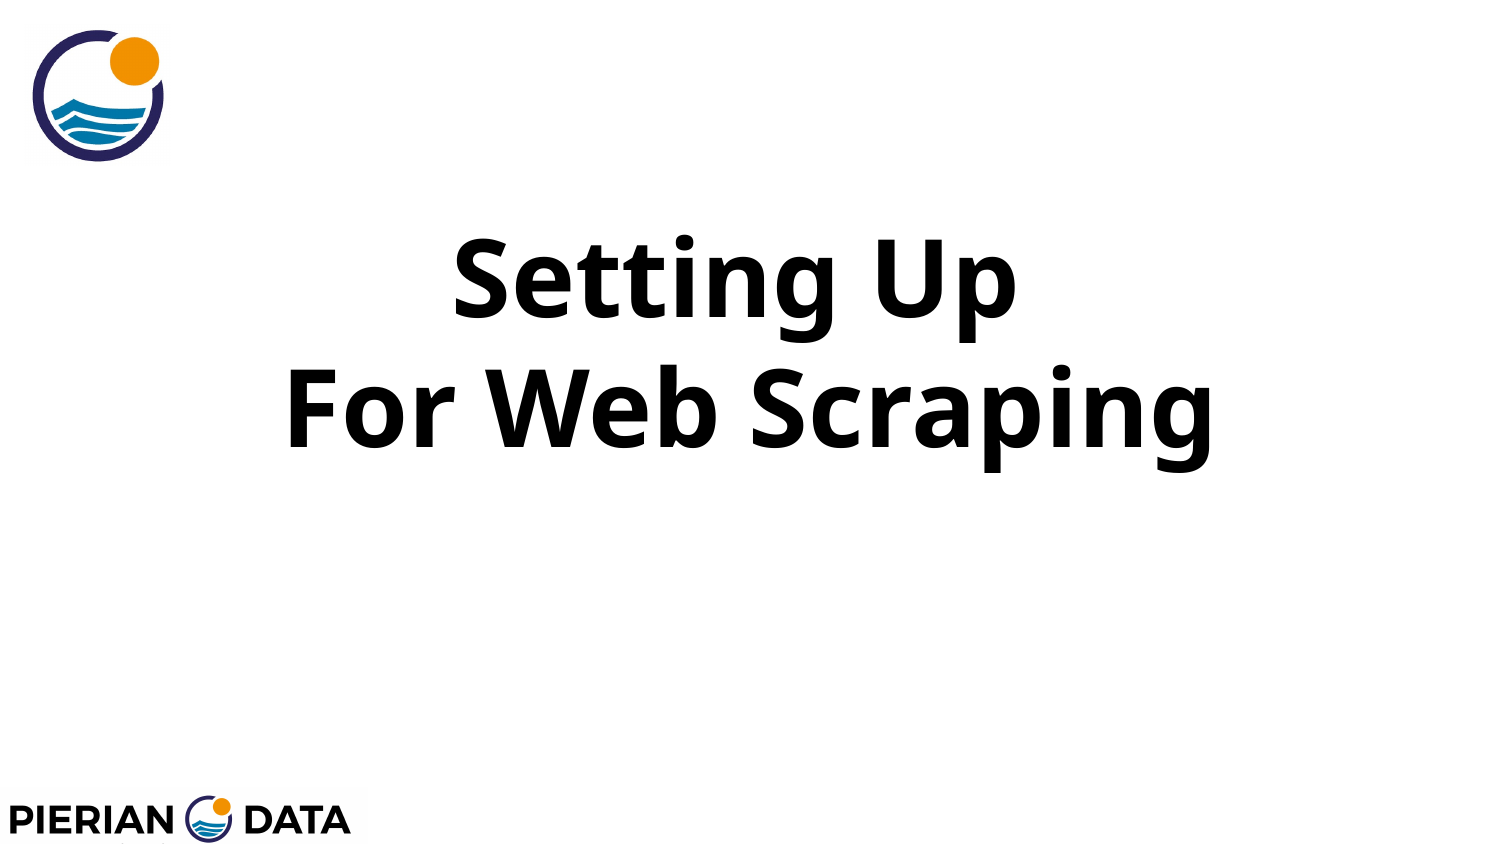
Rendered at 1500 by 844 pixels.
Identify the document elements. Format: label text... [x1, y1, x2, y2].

picture [24, 24, 172, 167]
title Setting Up For Web Scraping [51, 253, 1449, 484]
picture [0, 787, 368, 844]
